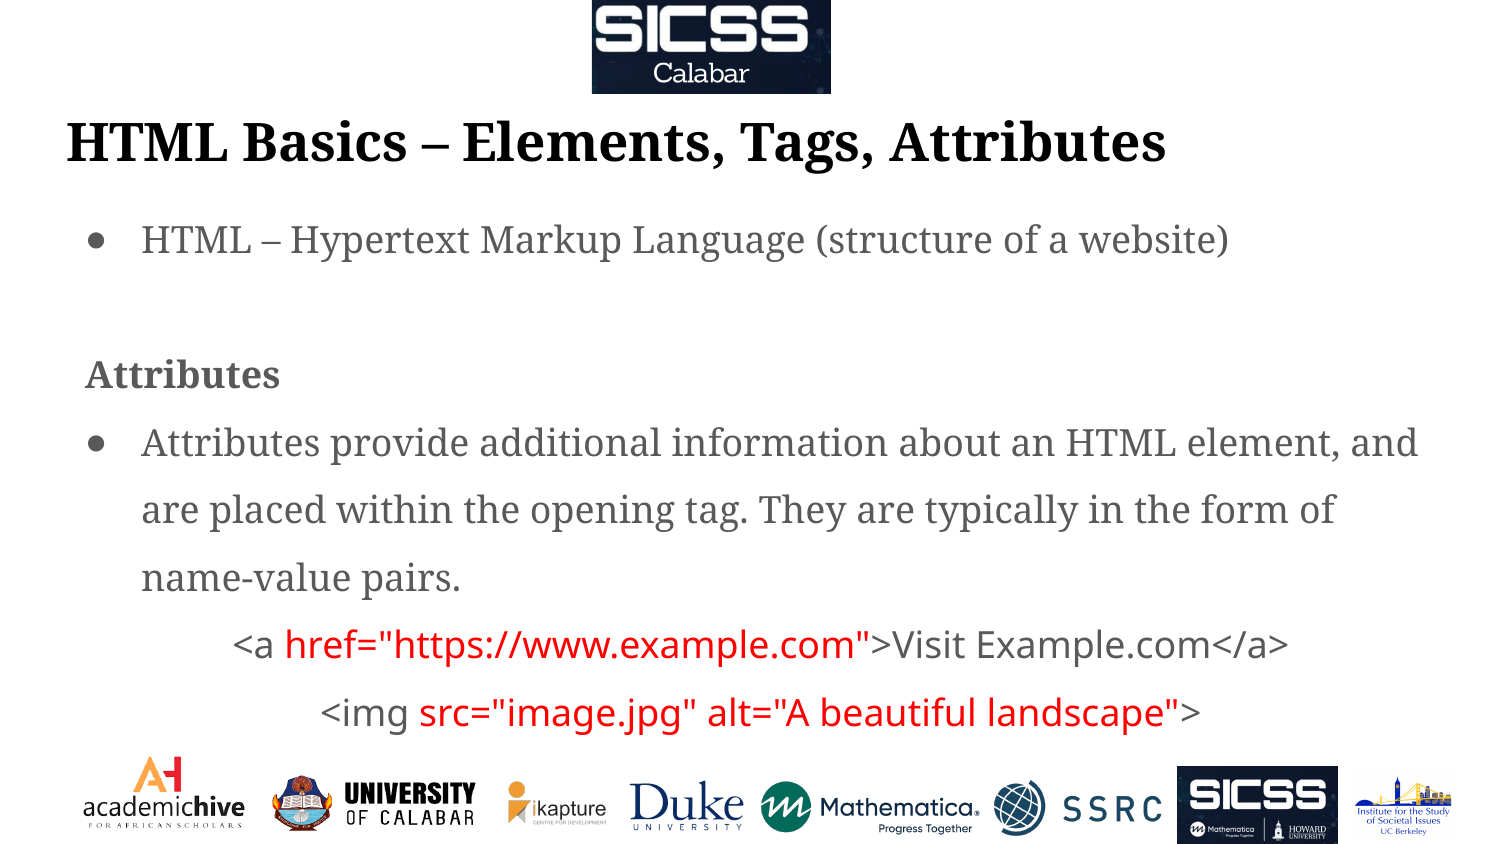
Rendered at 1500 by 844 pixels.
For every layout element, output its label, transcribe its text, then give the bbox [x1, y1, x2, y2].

picture [591, 0, 832, 94]
list HTML – Hypertext Markup Language (structure of a website) Attributes Attributes provide additional information about an HTML element, and are placed within the opening tag. They are typically in the form of name-value pairs. <a href="https://www.example.com">Visit Example.com</a> <img src="image.jpg" alt="A beautiful landscape"> [51, 178, 1452, 750]
title HTML Basics – Elements, Tags, Attributes [51, 93, 1449, 178]
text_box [73, 744, 1453, 844]
